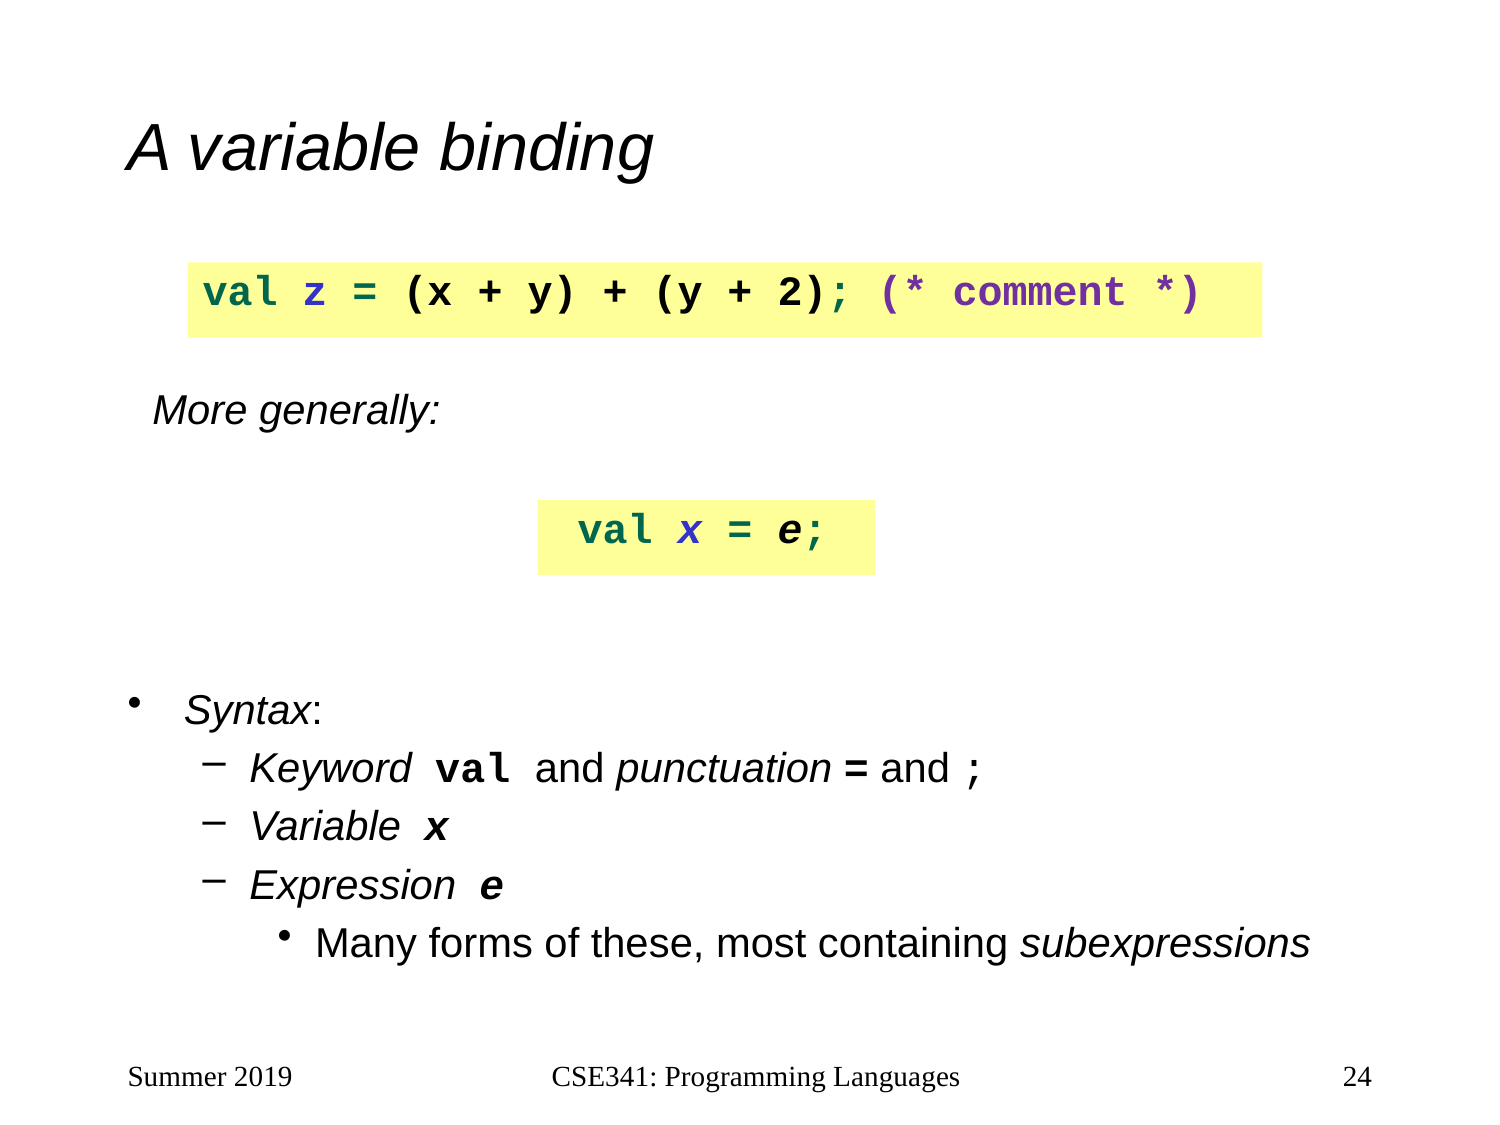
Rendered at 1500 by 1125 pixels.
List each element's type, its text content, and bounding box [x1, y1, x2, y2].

list Syntax: Keyword val and punctuation = and ; Variable x Expression e Many forms of these, most containing subexpressions [112, 674, 1388, 1013]
footer CSE341: Programming Languages [474, 1049, 1038, 1125]
text_box val z = (x + y) + (y + 2); (* comment *) [187, 262, 1263, 338]
text_box val x = e; [537, 499, 875, 575]
slide_number 24 [1074, 1049, 1388, 1125]
slide_number Summer 2019 [112, 1049, 426, 1125]
title A variable binding [112, 49, 1388, 238]
text_box More generally: [137, 374, 563, 450]
